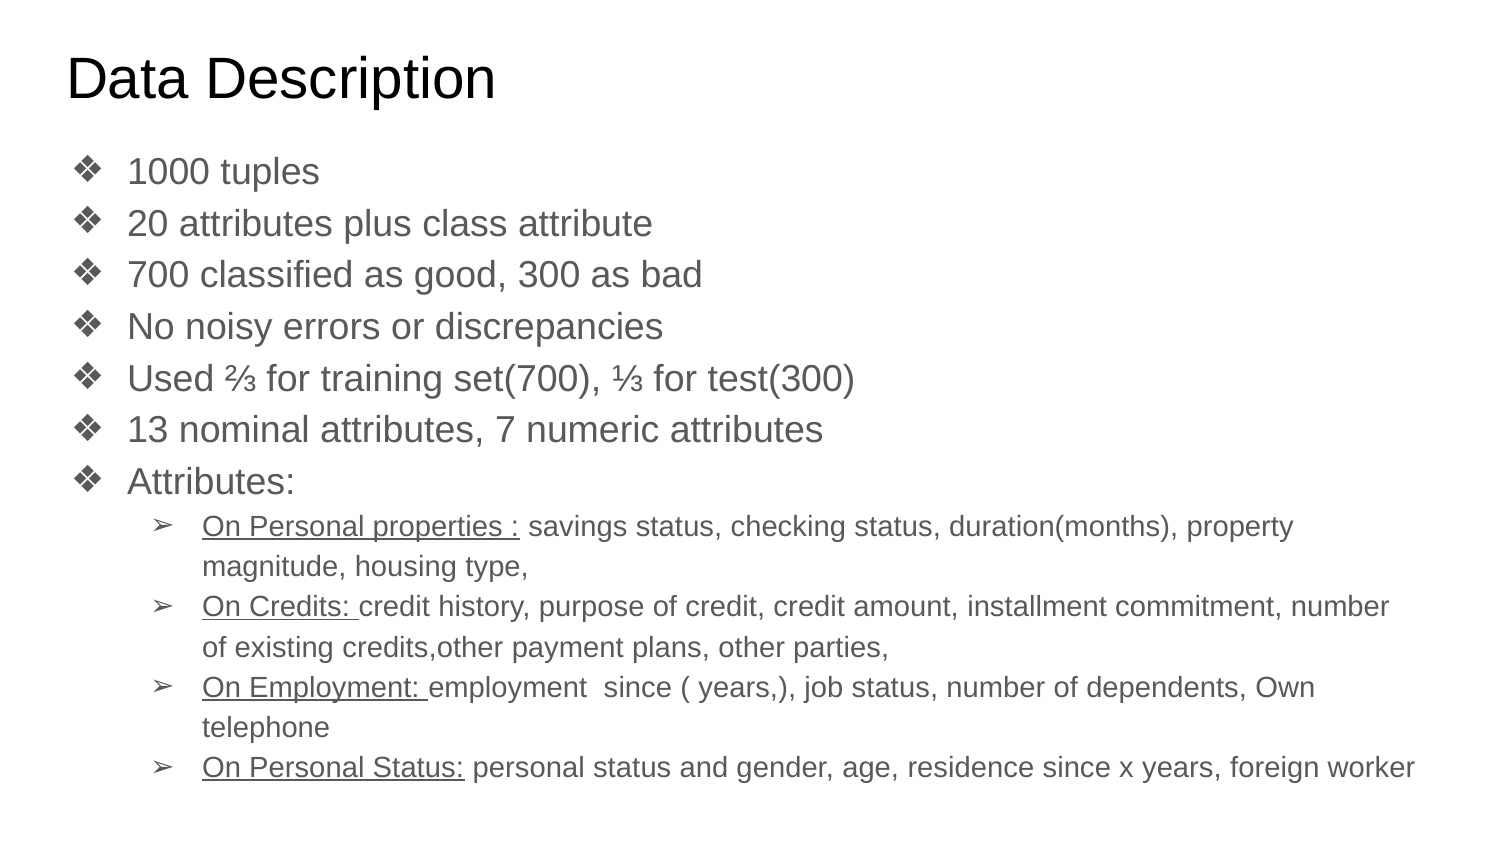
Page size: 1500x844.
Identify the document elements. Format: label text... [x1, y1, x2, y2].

list 1000 tuples 20 attributes plus class attribute 700 classified as good, 300 as bad No noisy errors or discrepancies Used ⅔ for training set(700), ⅓ for test(300) 13 nominal attributes, 7 numeric attributes Attributes: On Personal properties : savings status, checking status, duration(months), property magnitude, housing type, On Credits: credit history, purpose of credit, credit amount, installment commitment, number of existing credits,other payment plans, other parties, On Employment: employment since ( years,), job status, number of dependents, Own telephone On Personal Status: personal status and gender, age, residence since x years, foreign worker [37, 125, 1435, 673]
title Data Description [51, 25, 1449, 125]
